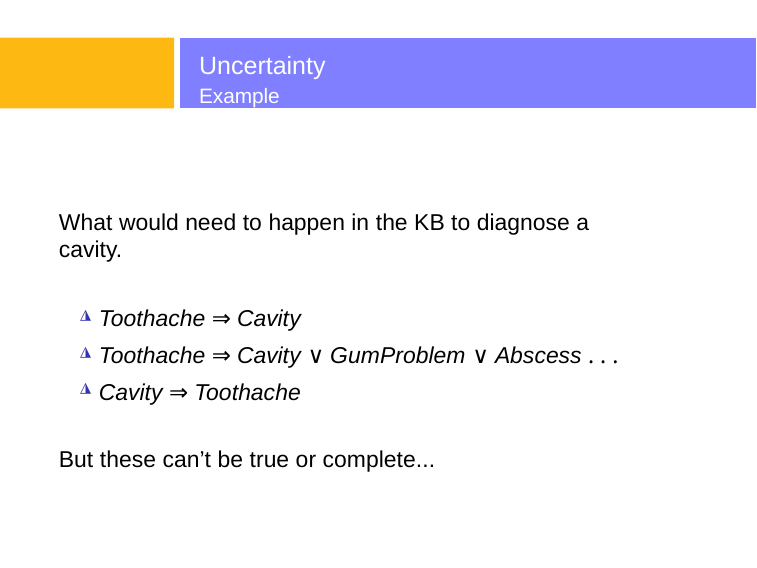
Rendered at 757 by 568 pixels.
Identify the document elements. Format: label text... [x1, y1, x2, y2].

text_box What would need to happen in the KB to diagnose a cavity. ◮ Toothache ⇒ Cavity ◮ Toothache ⇒ Cavity ∨ GumProblem ∨ Abscess . . . ◮ Cavity ⇒ Toothache But these can’t be true or complete... [56, 207, 654, 473]
title Uncertainty Example [116, 45, 640, 141]
